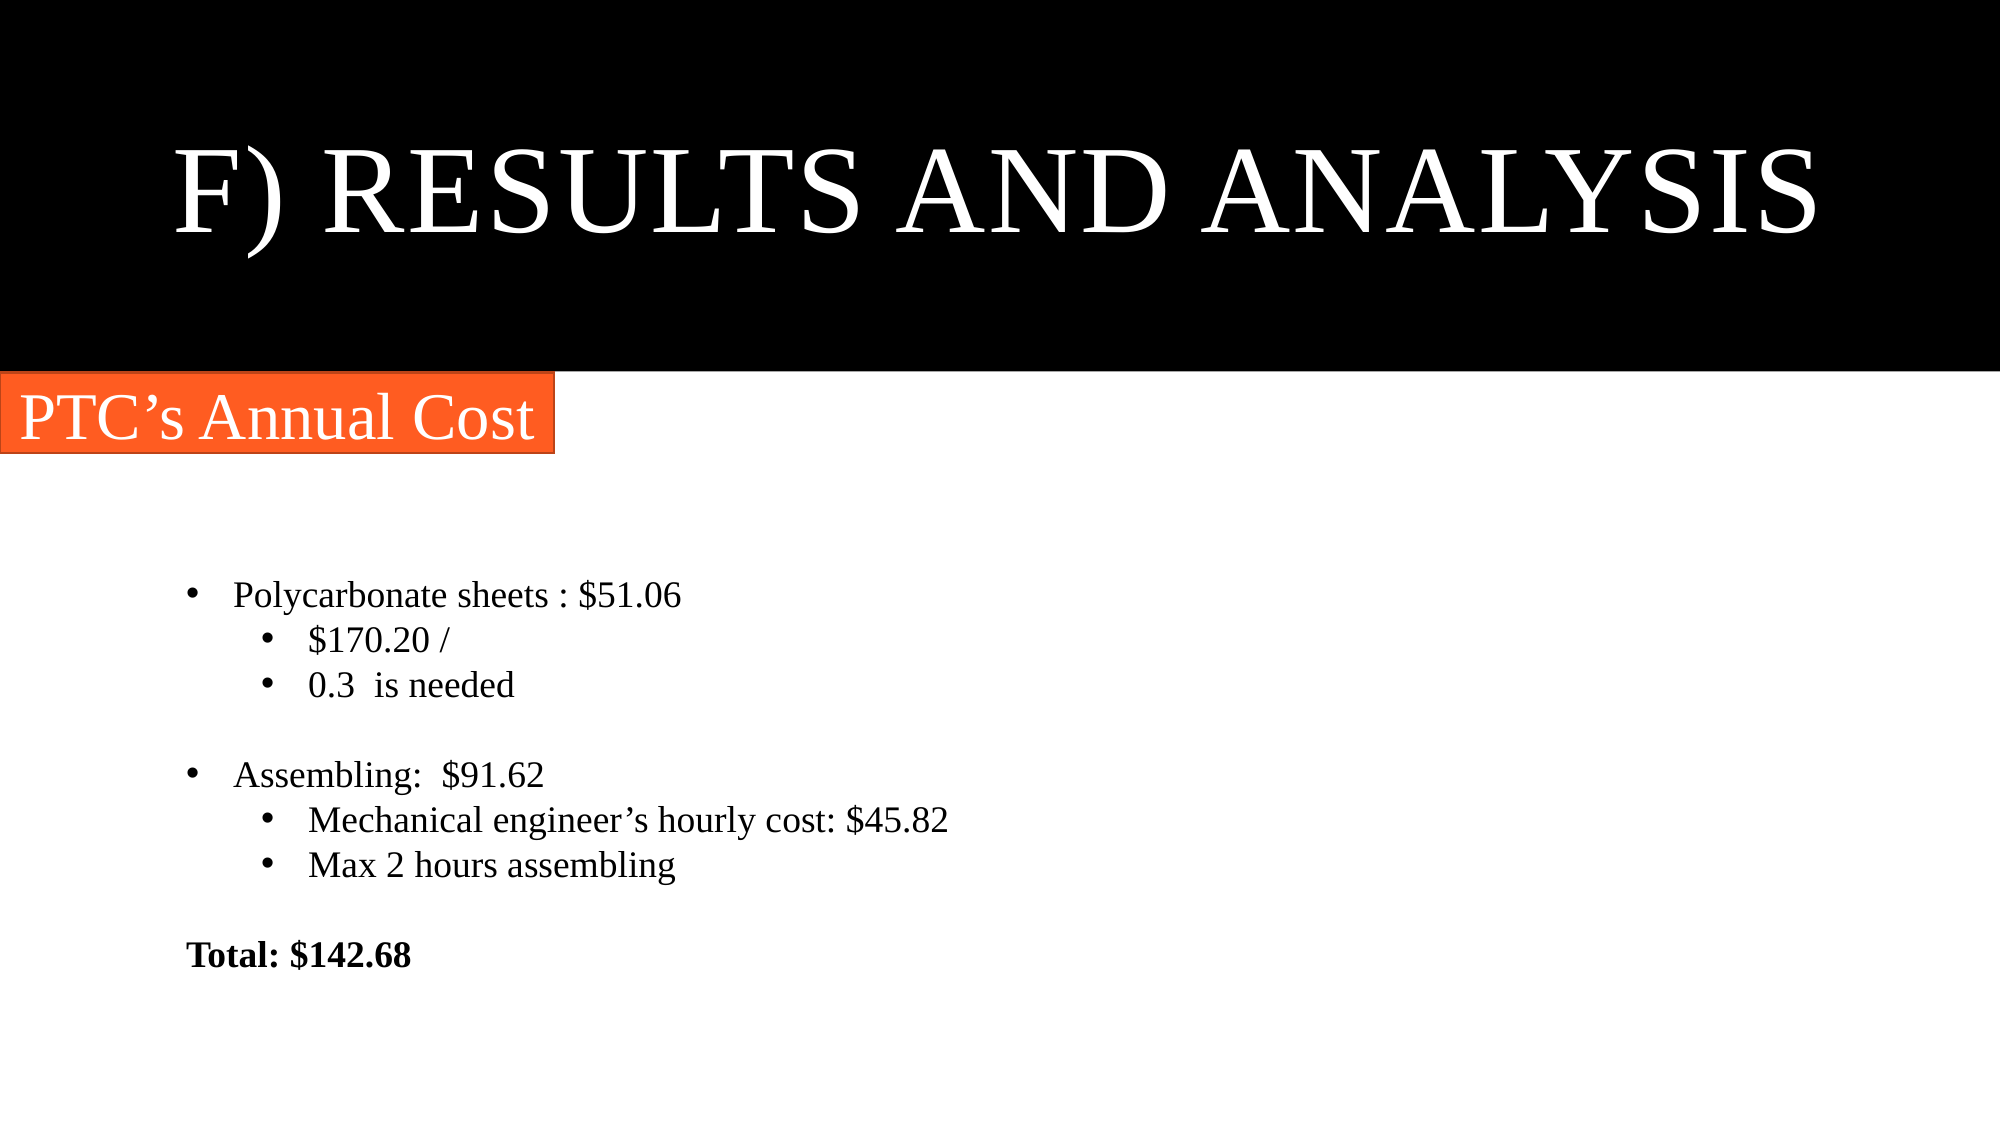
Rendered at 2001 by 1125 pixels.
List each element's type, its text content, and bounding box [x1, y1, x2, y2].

text_box PTC’s Annual Cost [0, 371, 555, 454]
title f) Results and analysis [157, 52, 1842, 332]
